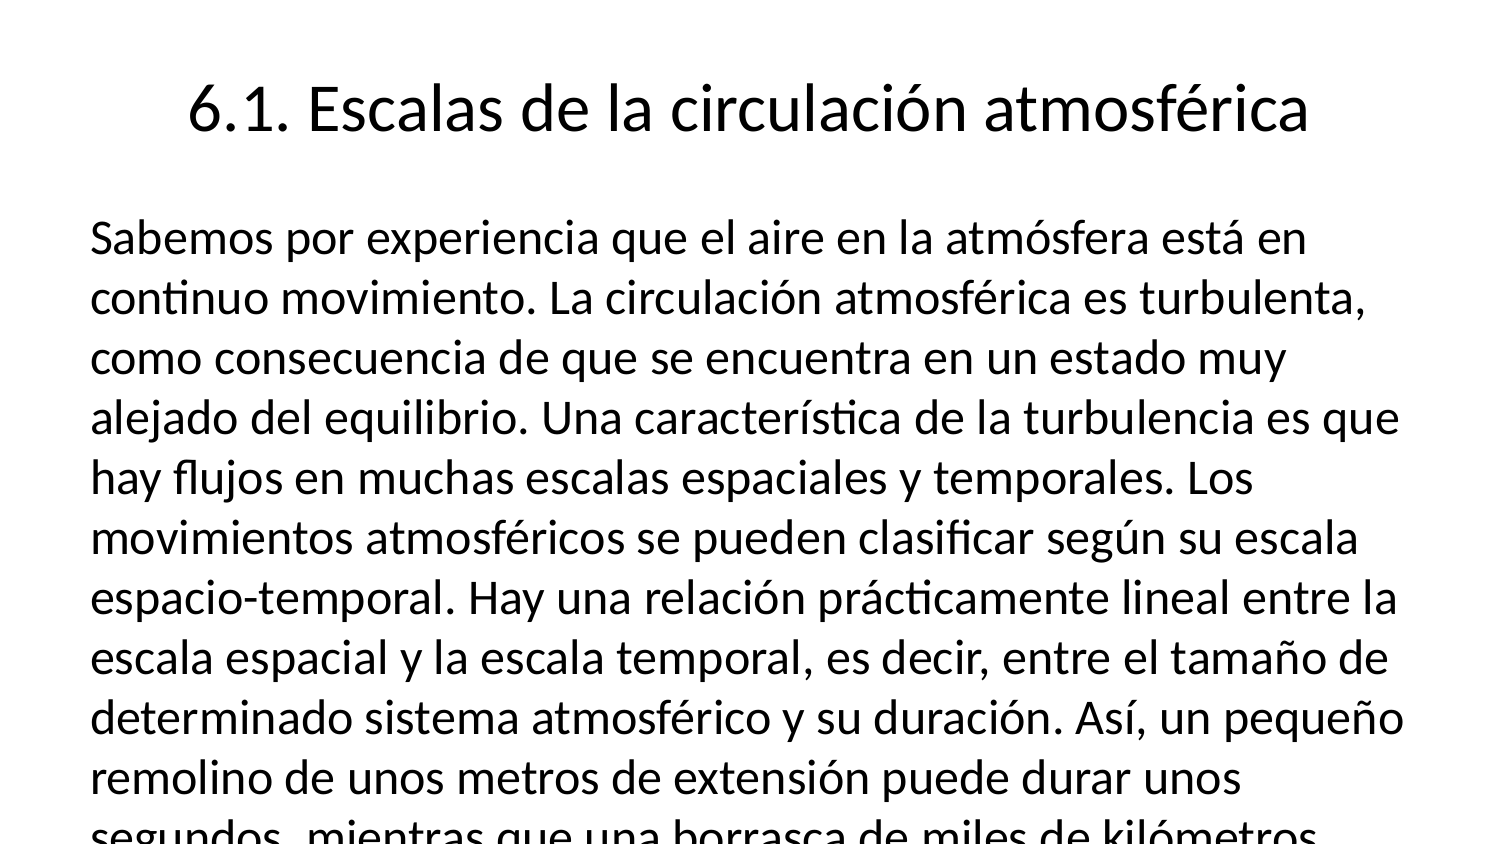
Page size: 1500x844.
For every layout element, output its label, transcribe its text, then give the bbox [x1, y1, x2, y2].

title 6.1. Escalas de la circulación atmosférica [75, 33, 1425, 175]
list Sabemos por experiencia que el aire en la atmósfera está en continuo movimiento. La circulación atmosférica es turbulenta, como consecuencia de que se encuentra en un estado muy alejado del equilibrio. Una característica de la turbulencia es que hay flujos en muchas escalas espaciales y temporales. Los movimientos atmosféricos se pueden clasificar según su escala espacio-temporal. Hay una relación prácticamente lineal entre la escala espacial y la escala temporal, es decir, entre el tamaño de determinado sistema atmosférico y su duración. Así, un pequeño remolino de unos metros de extensión puede durar unos segundos, mientras que una borrasca de miles de kilómetros cuadrados puede durar días o semanas. En el cuadro ?? se muestran las escalas con su extensión y duración, junto con algunos ejemplos. En la macroescala, la atmósfera es una capa muy delgada en la que necesariamente los movimientos horizontales del aire dominan sobre los movimientos verticales. Sin embargo, en la mesoescala y la microescala el espesor de la capa atmosférica es comparable o mayor que la extensión horizontal de la circulación, y los movimientos verticales de aire pueden ser importantes. En este capítulo vamos describir las propiedades de la circulación siguiendo un orden de escala decreciente desde la macroescala hacia la microescala. [75, 196, 1425, 754]
